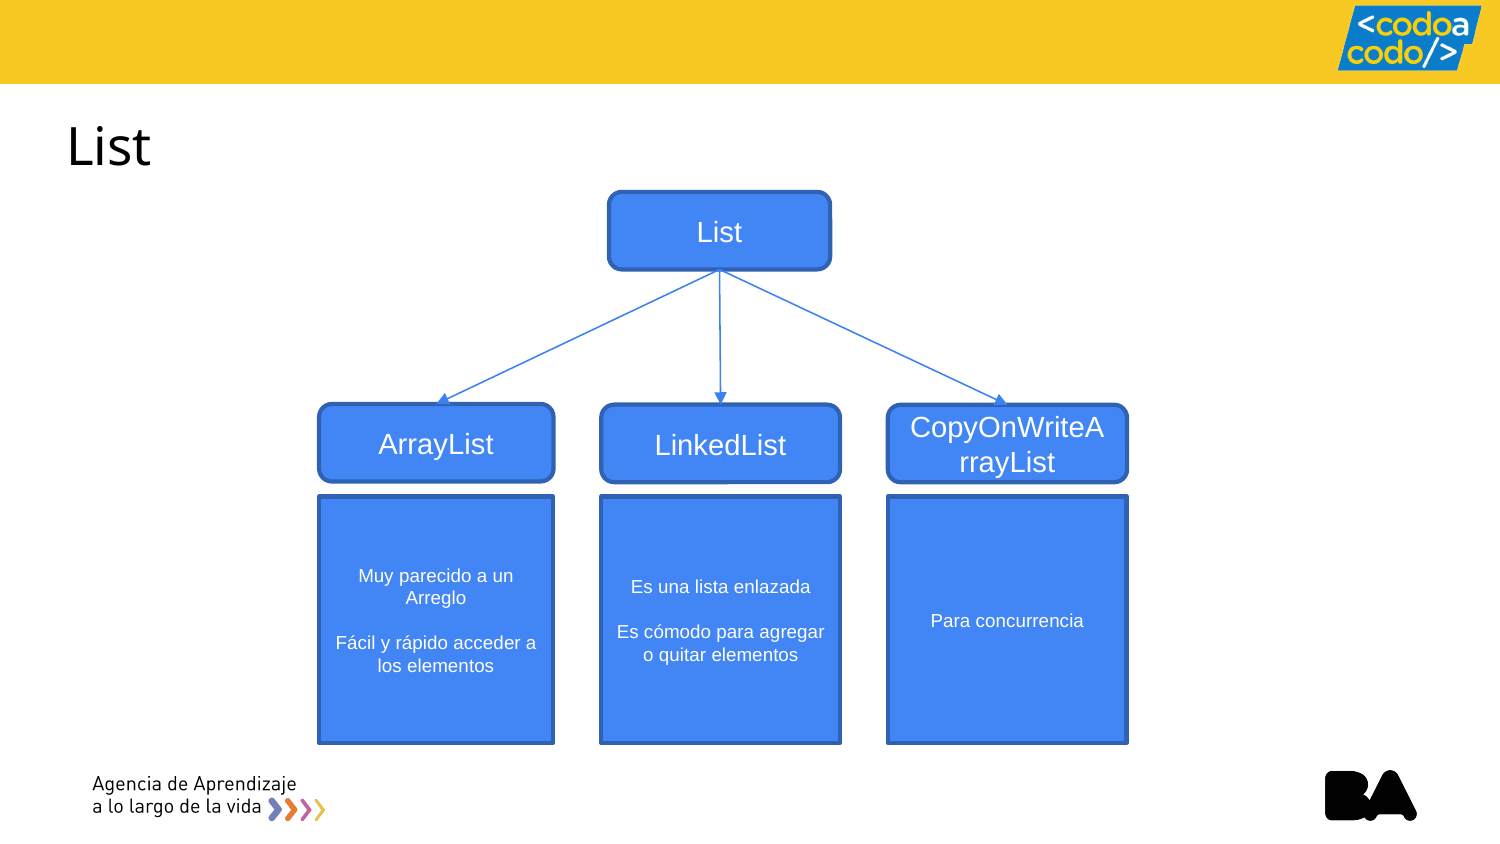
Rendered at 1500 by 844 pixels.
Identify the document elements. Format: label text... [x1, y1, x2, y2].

text_box ArrayList [316, 401, 556, 484]
text_box CopyOnWriteArrayList [885, 402, 1130, 485]
picture [1337, 5, 1482, 71]
text_box List [606, 189, 833, 267]
text_box Muy parecido a un Arreglo Fácil y rápido acceder a los elementos [317, 494, 555, 745]
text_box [435, 269, 720, 405]
text_box LinkedList [599, 412, 843, 485]
title List [51, 98, 1446, 192]
picture [70, 756, 344, 835]
text_box Es una lista enlazada Es cómodo para agregar o quitar elementos [599, 494, 842, 745]
text_box Para concurrencia [886, 494, 1129, 745]
picture [1325, 770, 1417, 821]
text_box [723, 269, 1008, 405]
